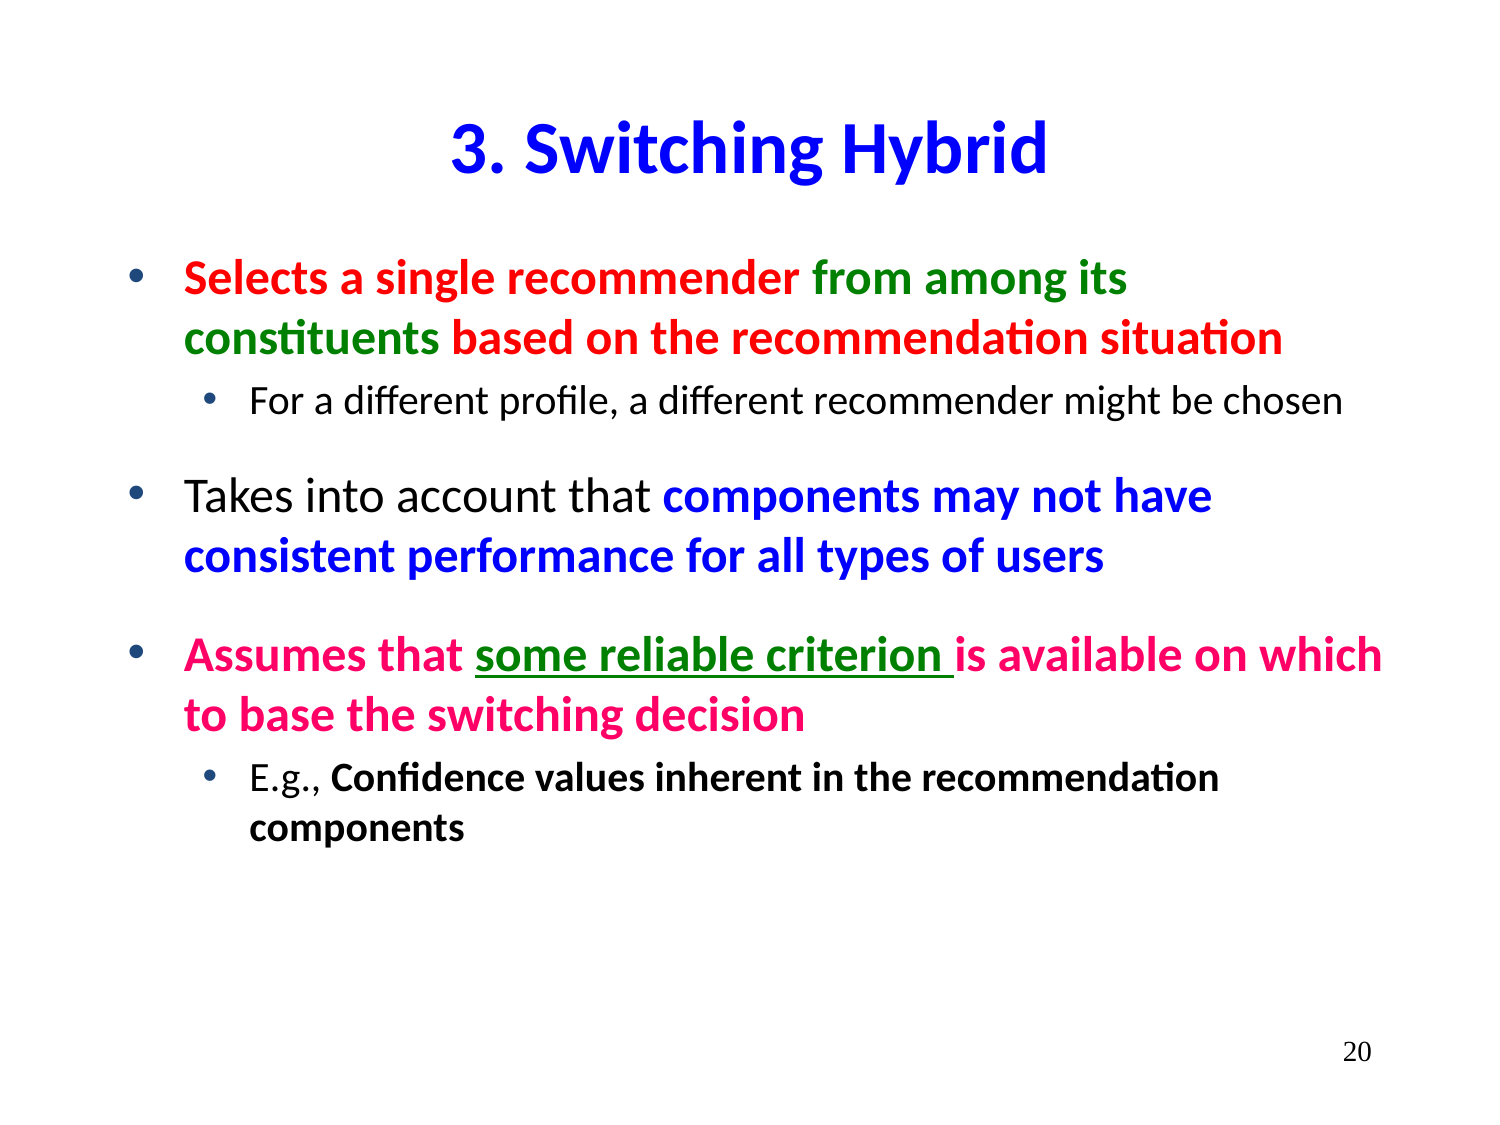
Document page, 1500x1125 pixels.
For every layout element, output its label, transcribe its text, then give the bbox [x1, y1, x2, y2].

list Selects a single recommender from among its constituents based on the recommendation situation For a different profile, a different recommender might be chosen Takes into account that components may not have consistent performance for all types of users Assumes that some reliable criterion is available on which to base the switching decision E.g., Confidence values inherent in the recommendation components [112, 237, 1400, 1000]
slide_number ‹#› [1074, 1025, 1388, 1100]
title 3. Switching Hybrid [112, 50, 1388, 237]
